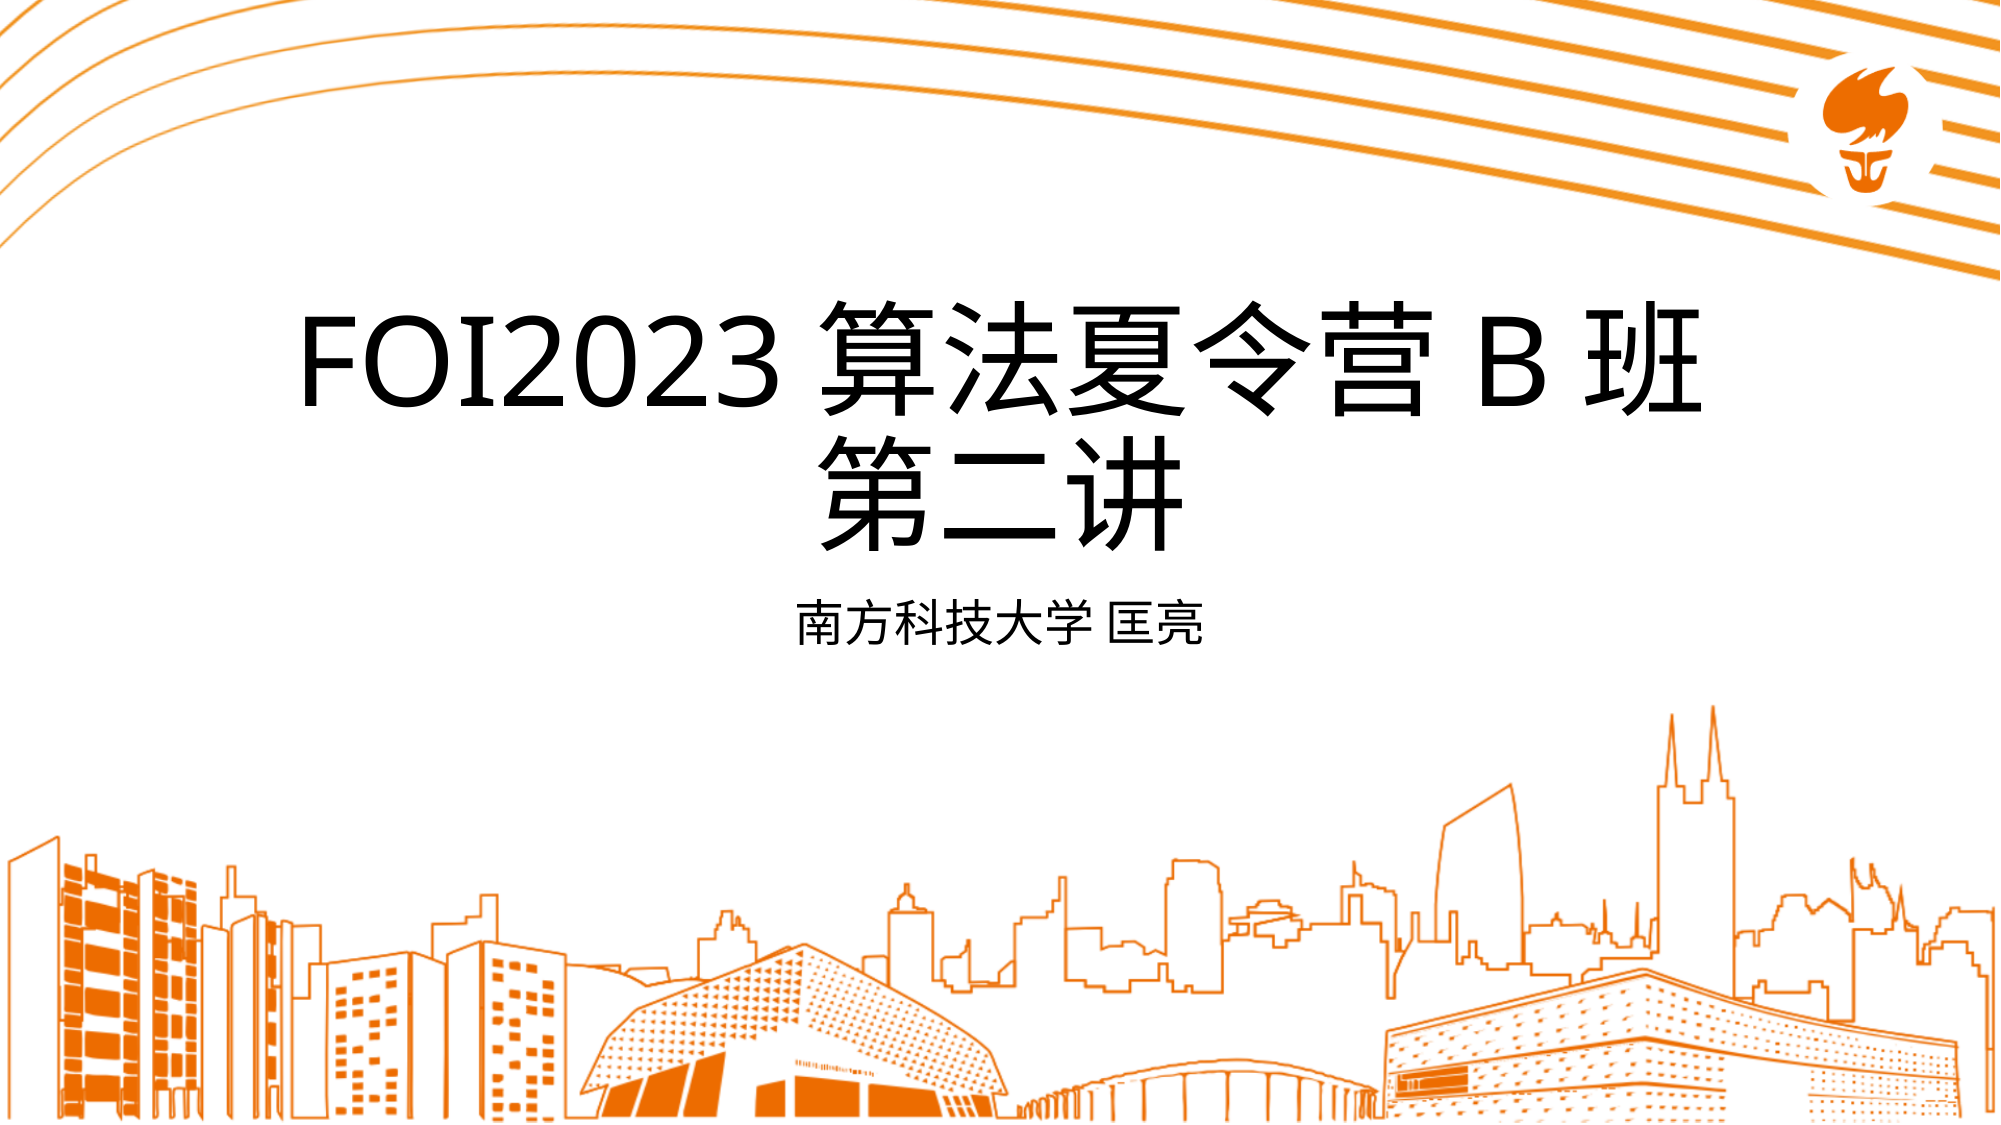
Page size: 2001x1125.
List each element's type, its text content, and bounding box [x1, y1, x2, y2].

subtitle 南方科技大学 匡亮 [249, 590, 1750, 863]
title FOI2023算法夏令营B班 第二讲 [249, 184, 1750, 576]
picture [0, 0, 2000, 1125]
